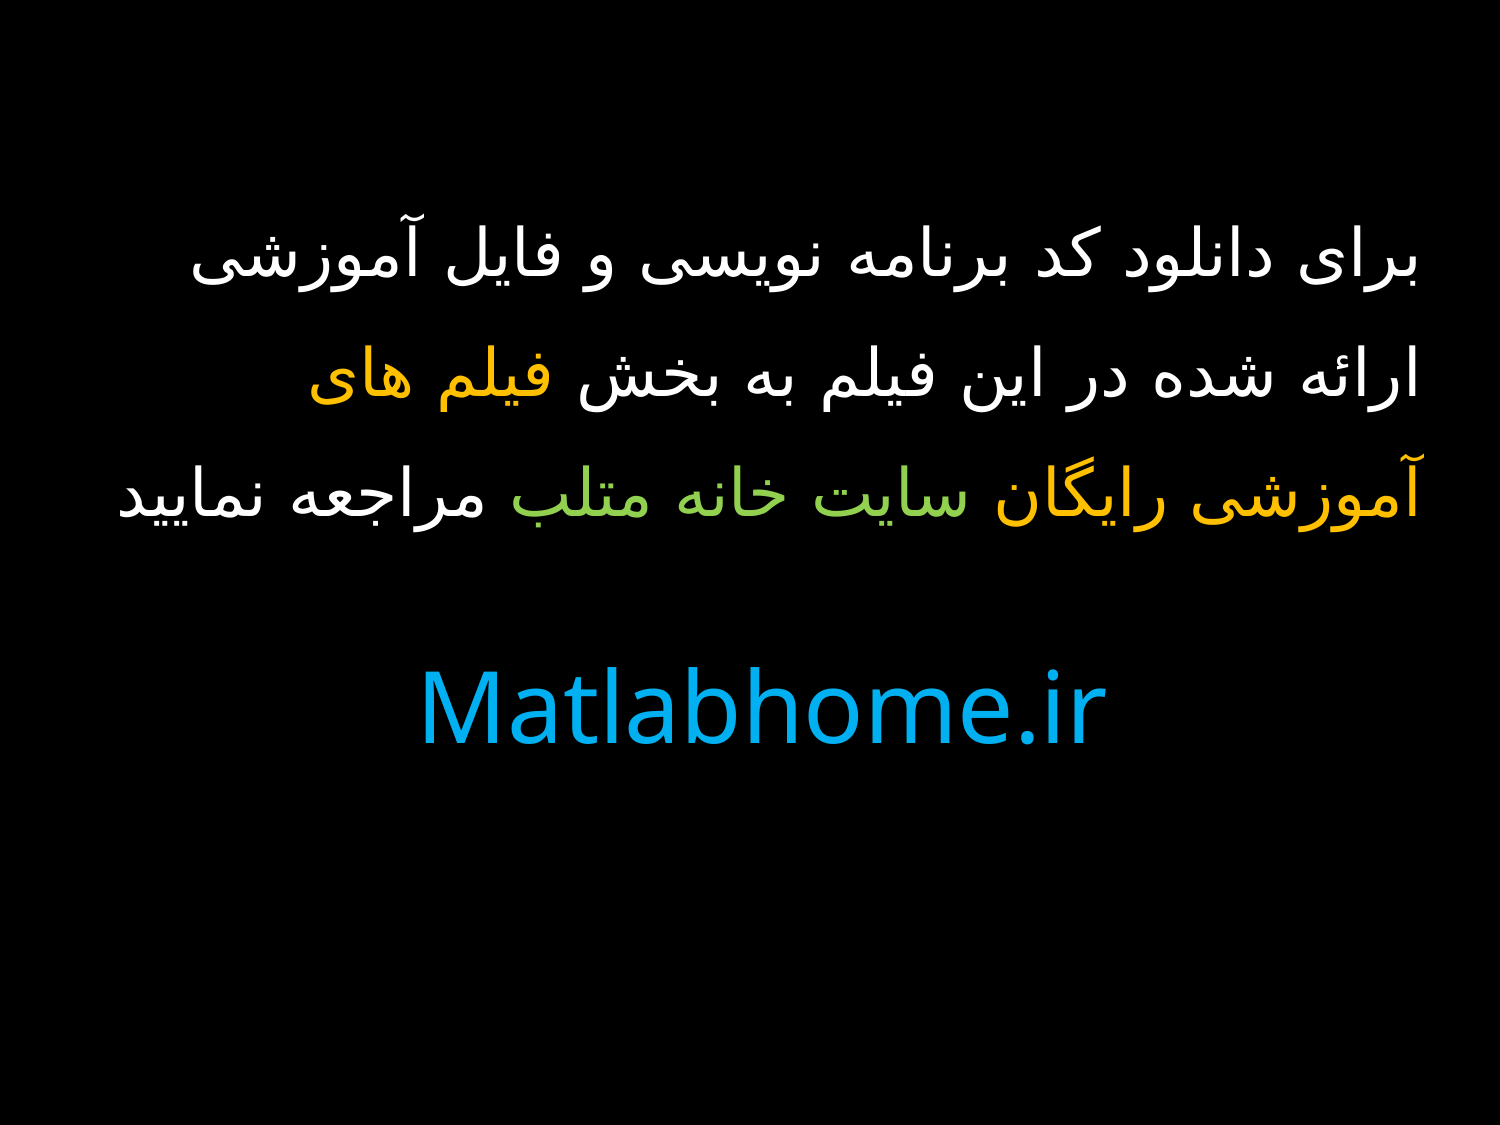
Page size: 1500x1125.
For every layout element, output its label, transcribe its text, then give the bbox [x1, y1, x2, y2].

list برای دانلود کد برنامه نویسی و فایل آموزشی ارائه شده در این فیلم به بخش فیلم های آموزشی رایگان سایت خانه متلب مراجعه نمایید Matlabhome.ir [87, 162, 1438, 905]
